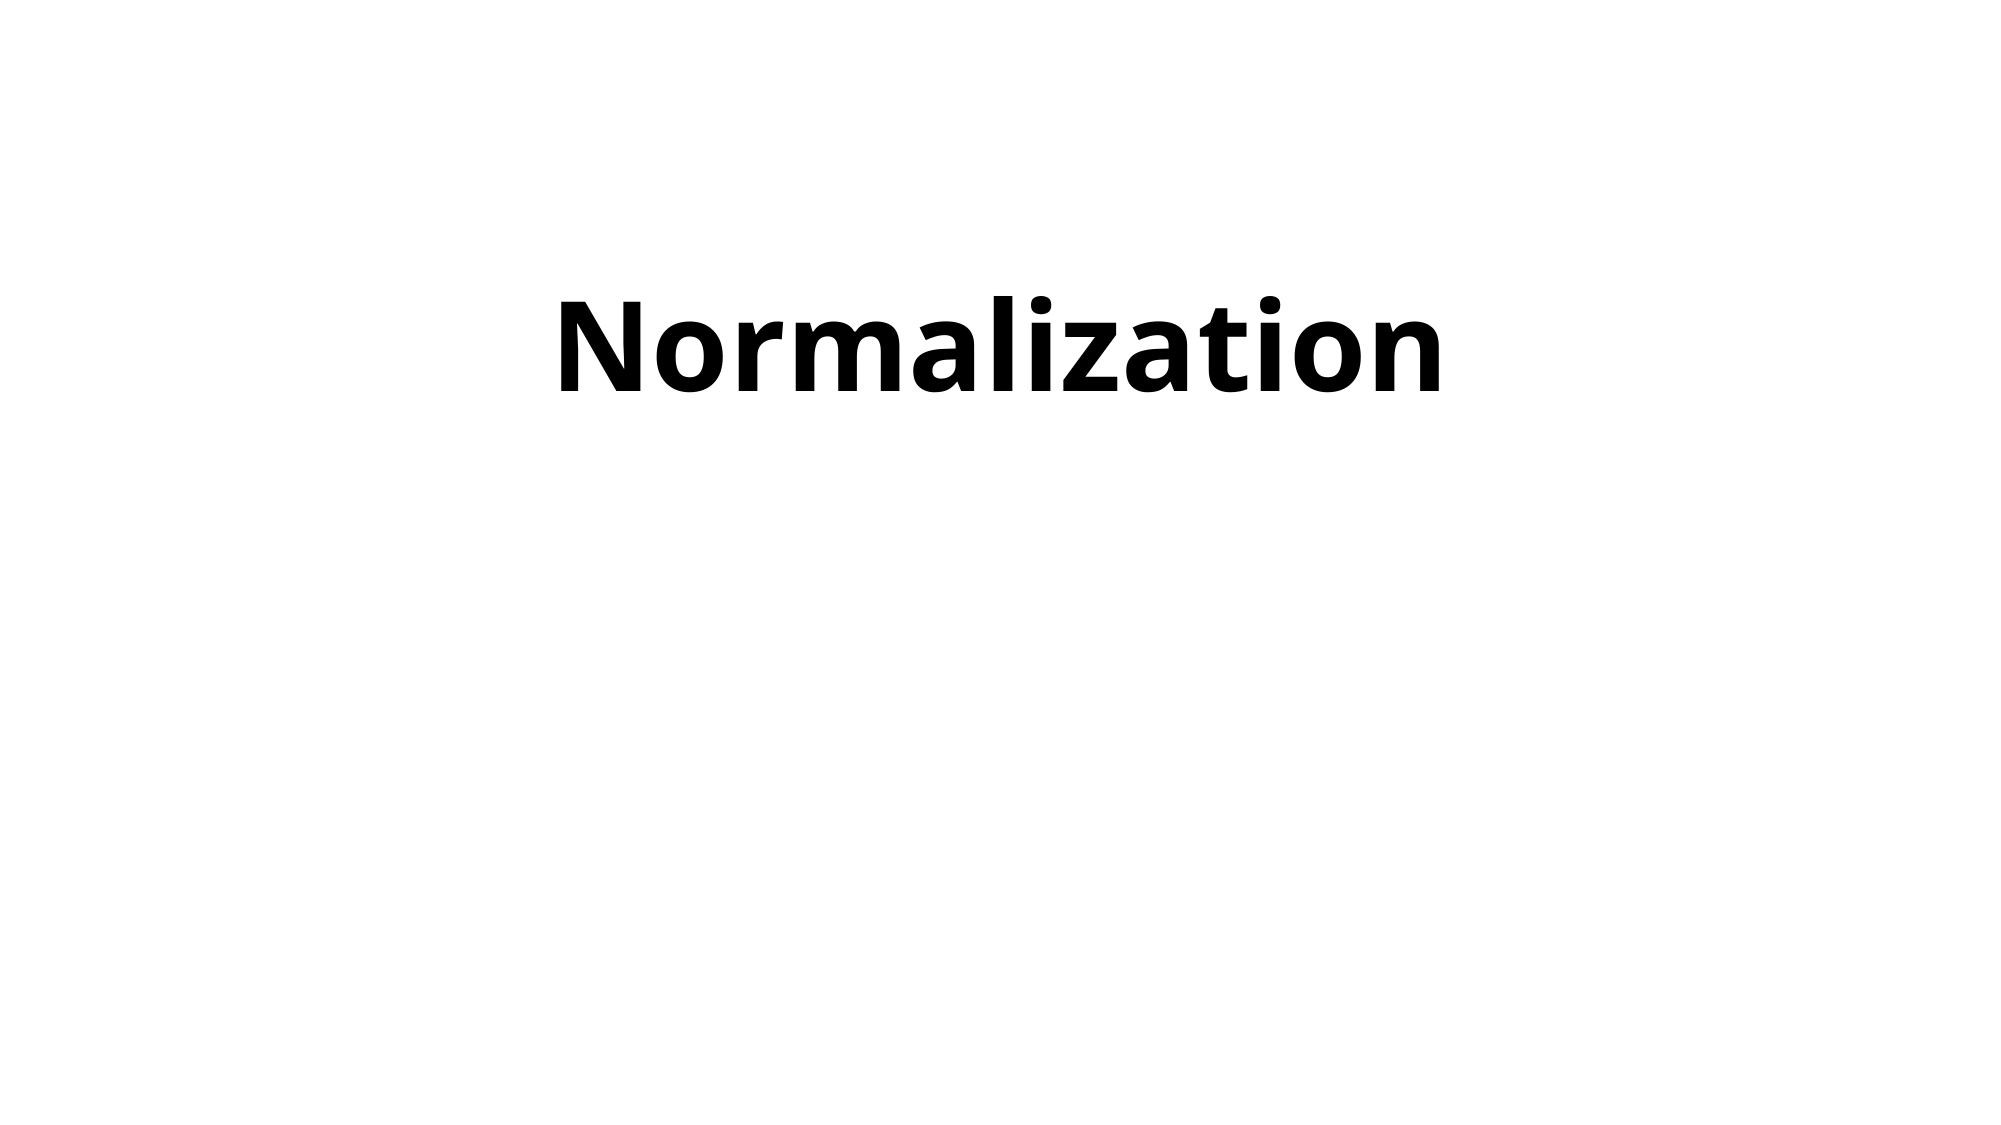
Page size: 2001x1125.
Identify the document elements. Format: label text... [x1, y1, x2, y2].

title Normalization [249, 184, 1750, 576]
